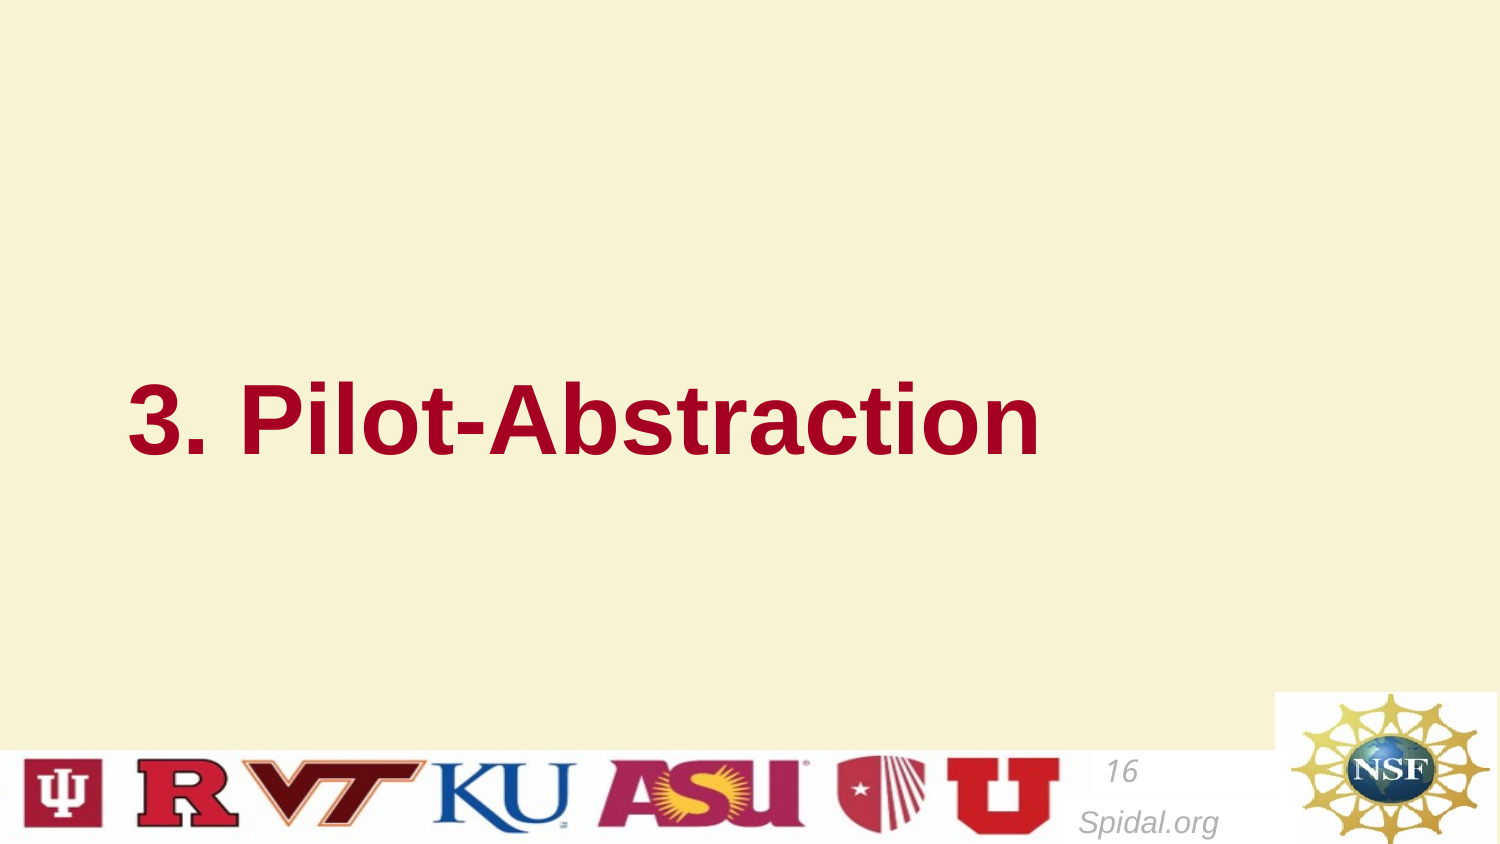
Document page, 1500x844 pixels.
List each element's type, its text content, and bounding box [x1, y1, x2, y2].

picture [1275, 692, 1497, 844]
picture [0, 750, 1089, 844]
title 3. Pilot-Abstraction [112, 213, 1388, 490]
